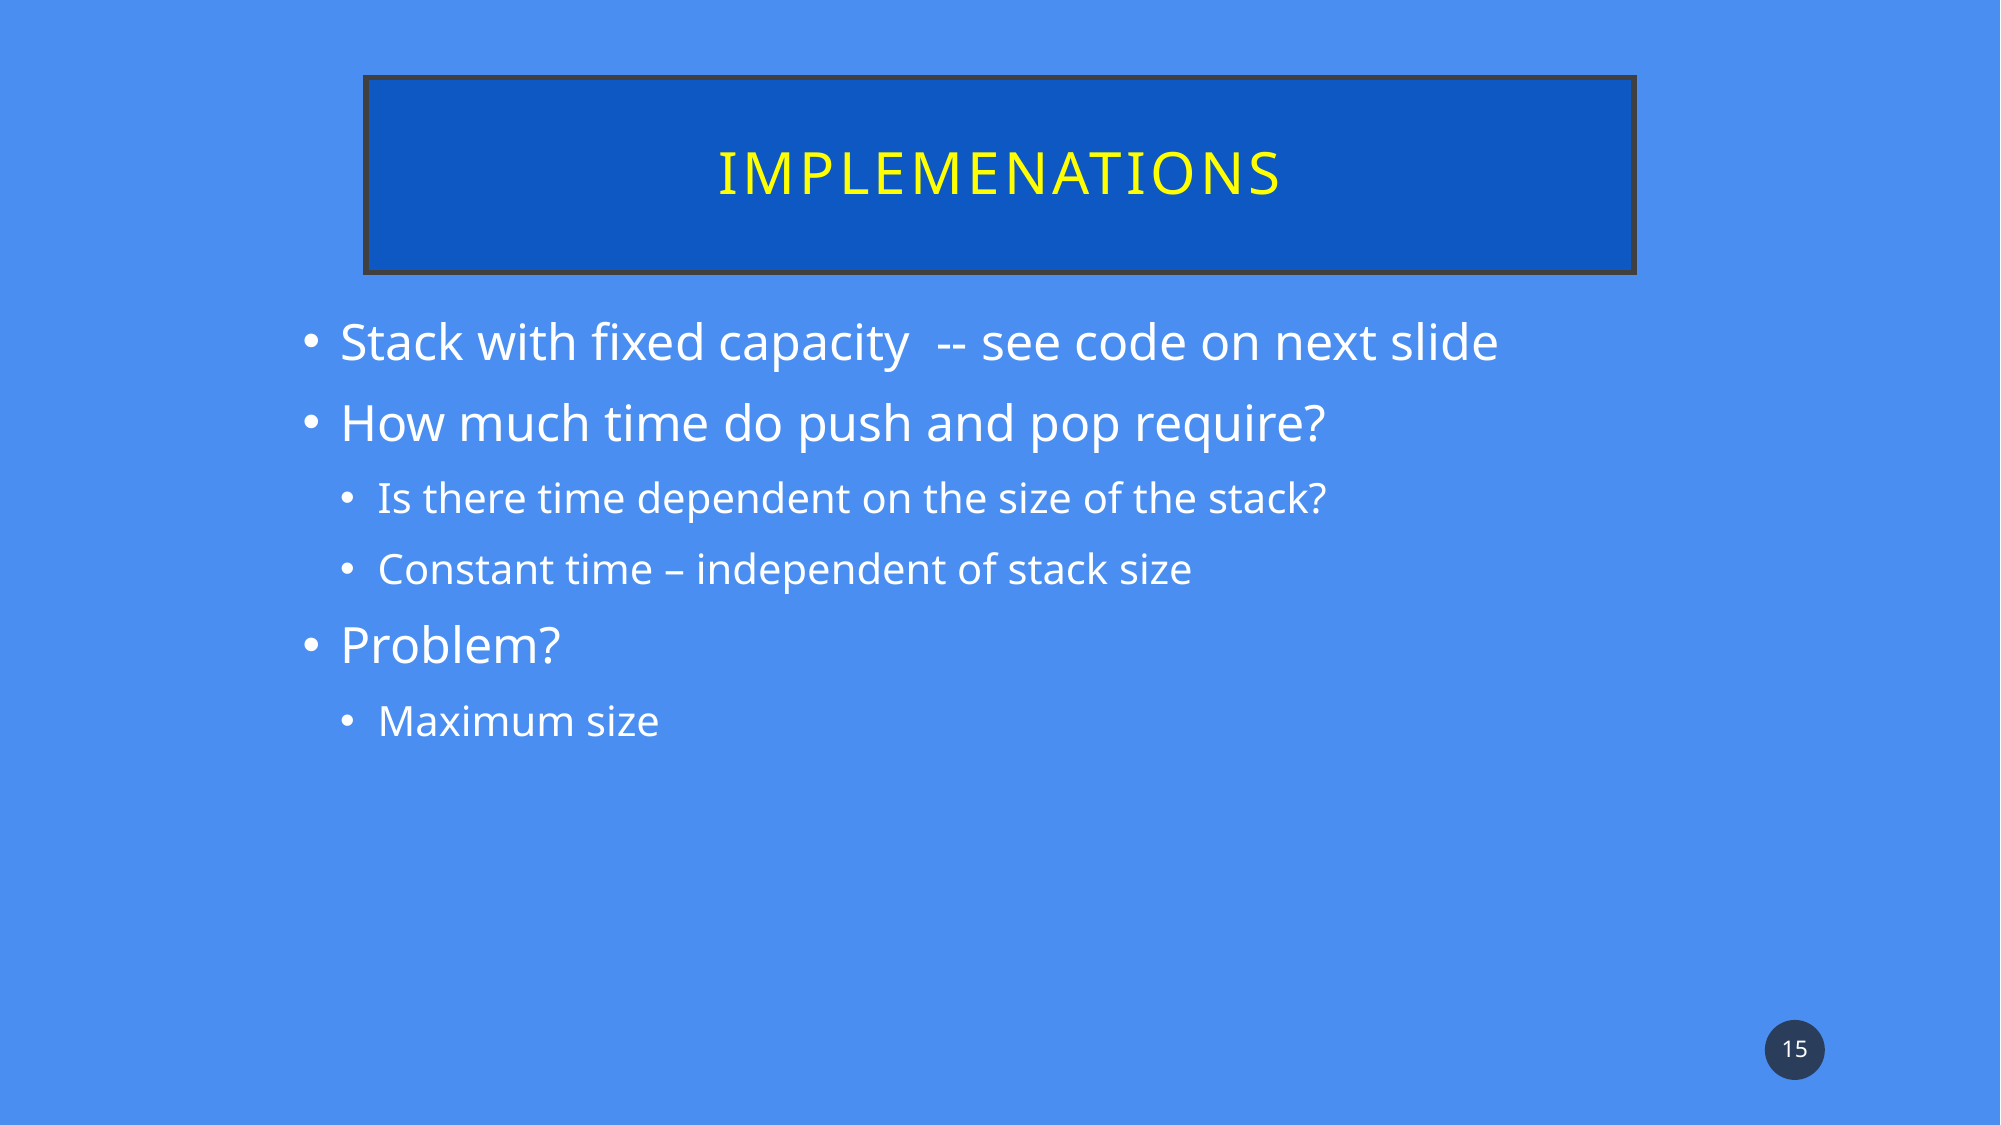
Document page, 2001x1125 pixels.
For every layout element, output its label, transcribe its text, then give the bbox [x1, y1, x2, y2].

list Stack with fixed capacity -- see code on next slide How much time do push and pop require? Is there time dependent on the size of the stack? Constant time – independent of stack size Problem? Maximum size [287, 303, 1735, 962]
title Implemenations [363, 75, 1637, 275]
slide_number 15 [1764, 1019, 1825, 1080]
